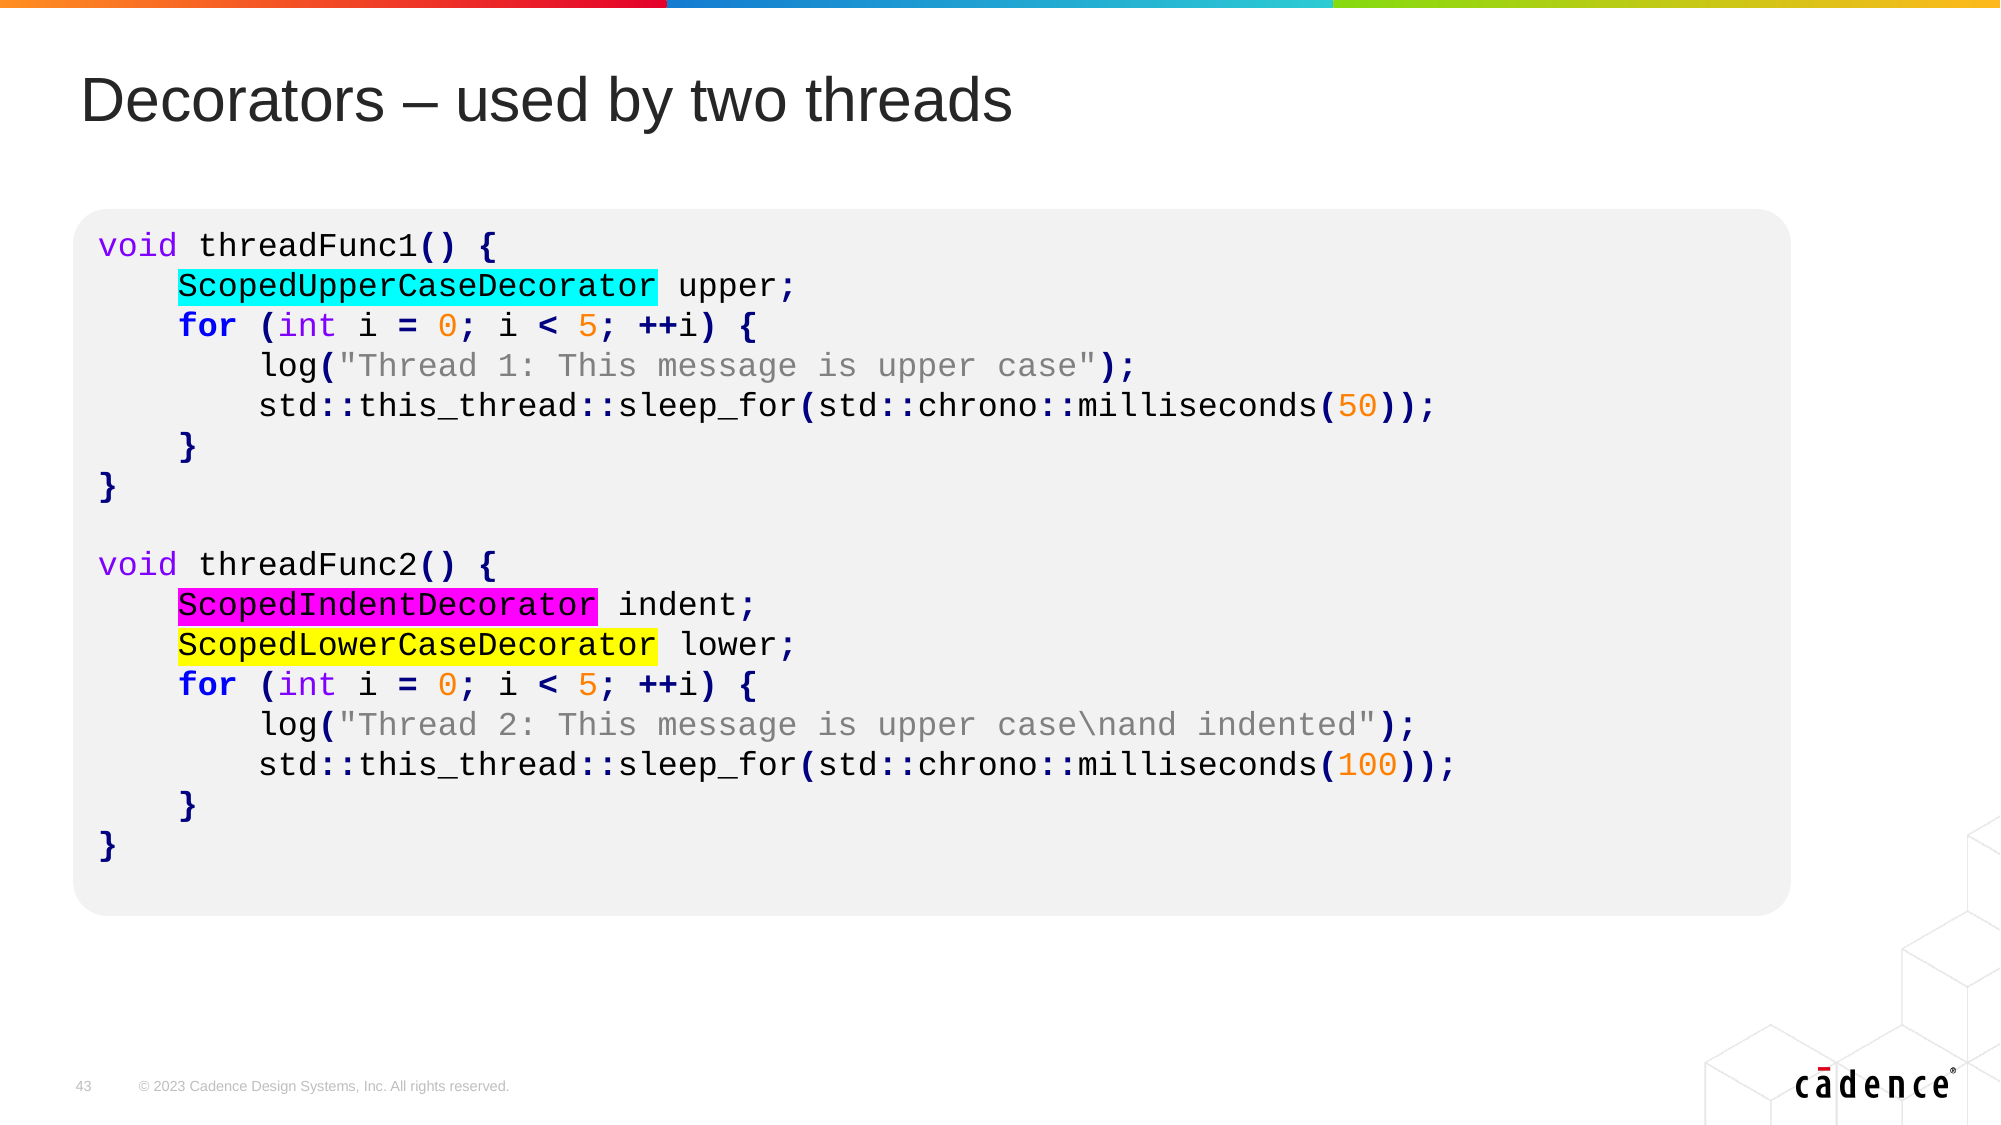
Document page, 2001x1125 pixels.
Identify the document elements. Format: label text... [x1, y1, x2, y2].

text_box void threadFunc1() { ScopedUpperCaseDecorator upper; for (int i = 0; i < 5; ++i) { log("Thread 1: This message is upper case"); std::this_thread::sleep_for(std::chrono::milliseconds(50)); } } void threadFunc2() { ScopedIndentDecorator indent; ScopedLowerCaseDecorator lower; for (int i = 0; i < 5; ++i) { log("Thread 2: This message is upper case\nand indented"); std::this_thread::sleep_for(std::chrono::milliseconds(100)); } } [72, 207, 1792, 917]
picture [1643, 44, 2000, 1125]
title Decorators – used by two threads [73, 59, 1979, 153]
